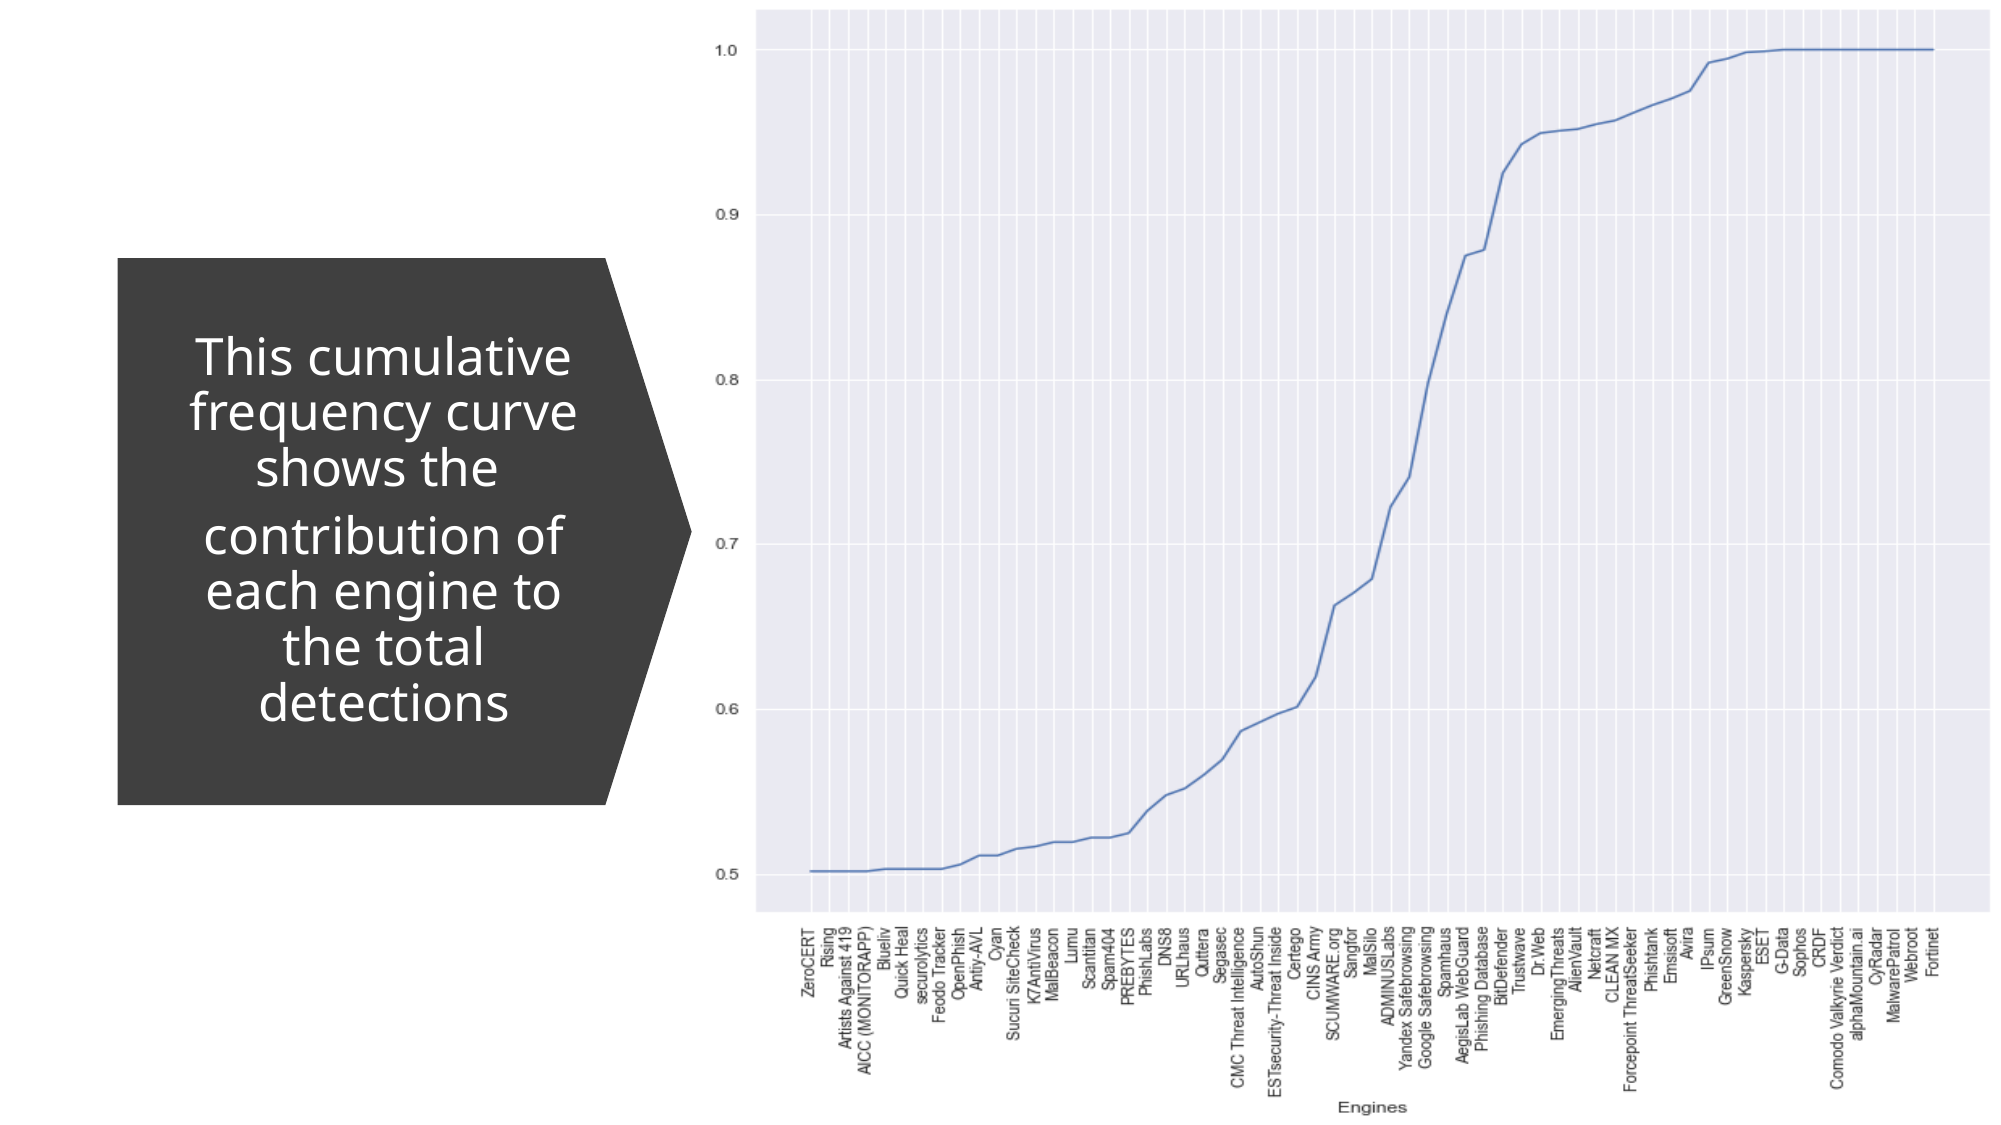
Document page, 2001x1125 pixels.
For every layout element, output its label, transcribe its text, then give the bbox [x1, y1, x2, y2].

picture [703, 0, 2000, 1125]
text_box [116, 257, 693, 807]
text_box This cumulative frequency curve shows the contribution of each engine to the total detections [168, 322, 601, 741]
